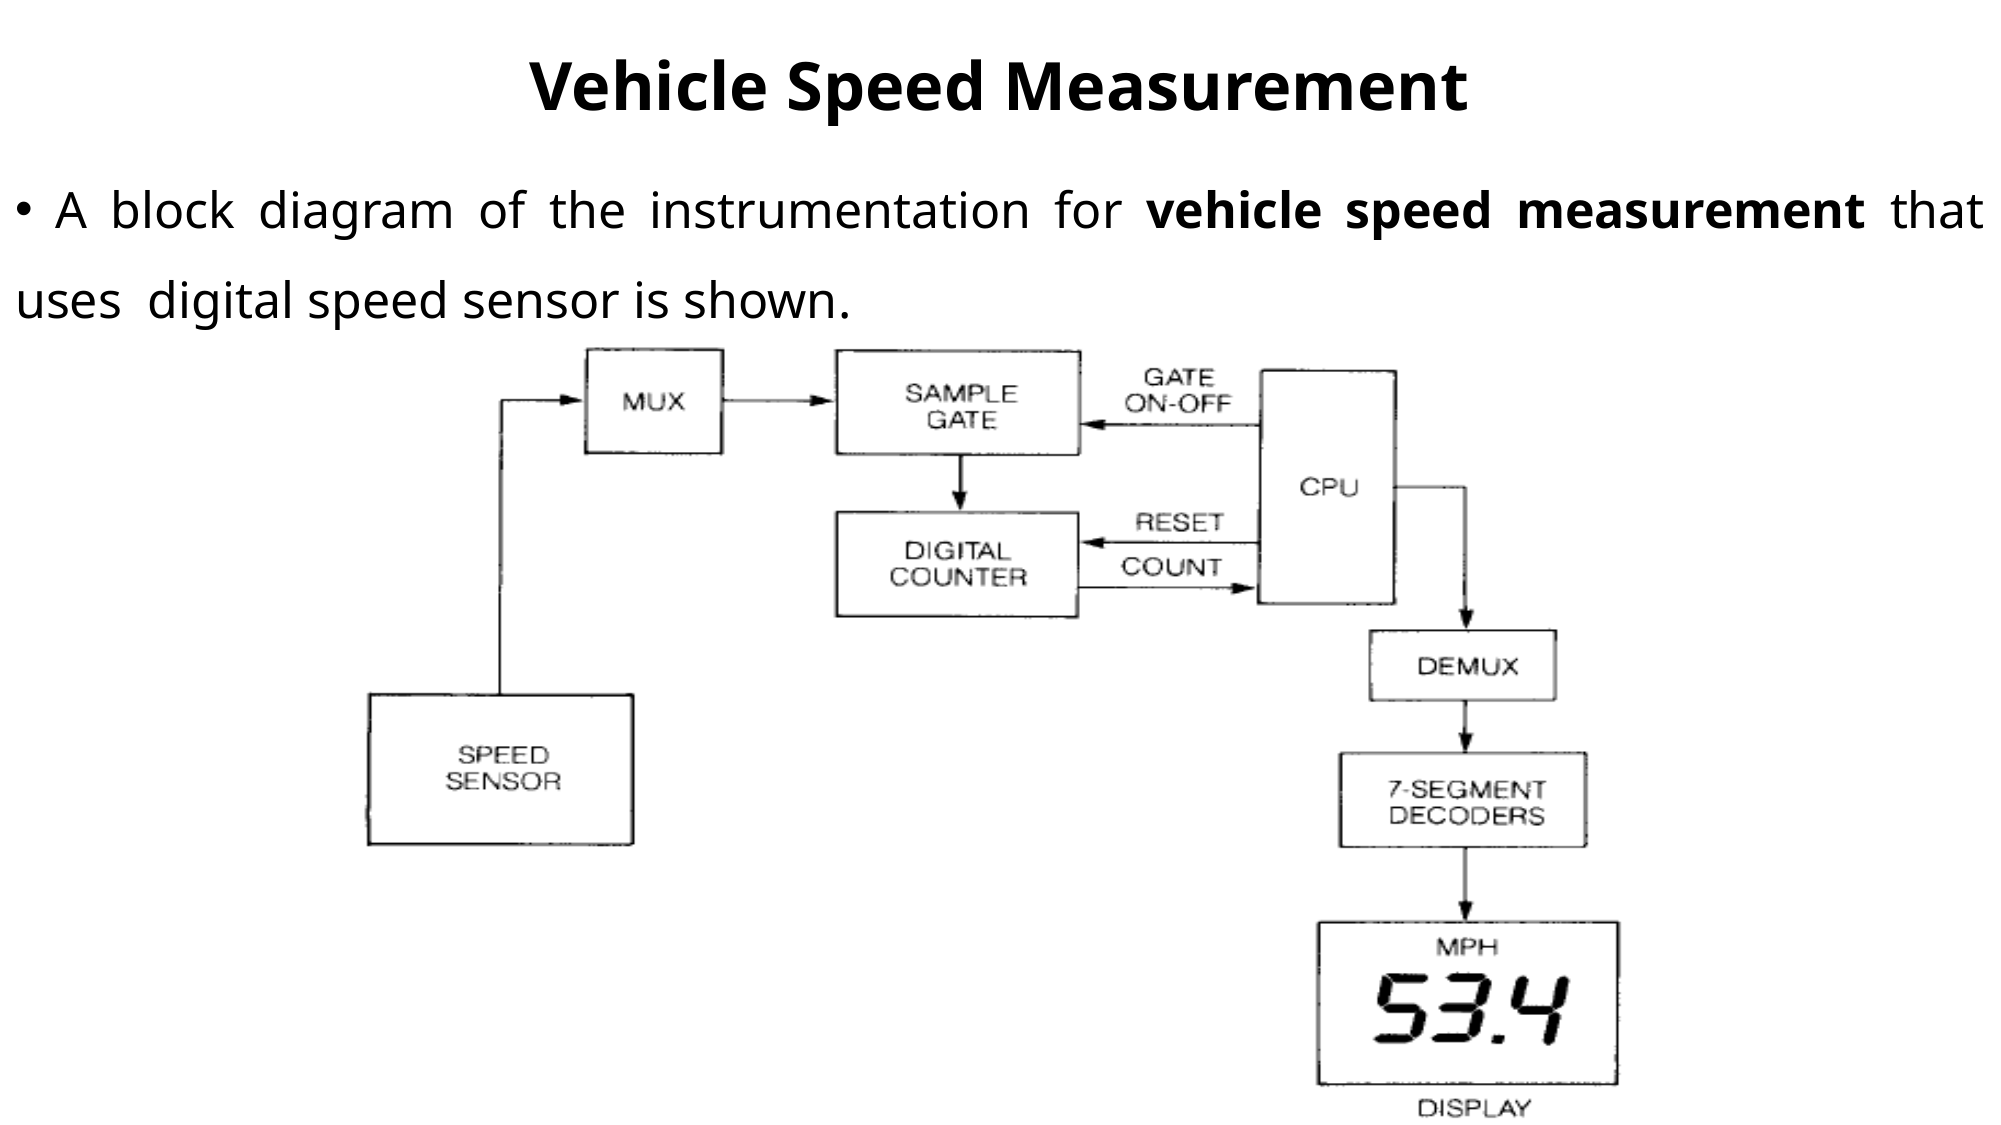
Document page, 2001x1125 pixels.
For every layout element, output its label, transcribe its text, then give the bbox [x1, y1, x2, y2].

picture [348, 329, 1641, 1125]
title Vehicle Speed Measurement [0, 0, 2000, 132]
subtitle A block diagram of the instrumentation for vehicle speed measurement that uses digital speed sensor is shown. [0, 140, 2000, 1125]
